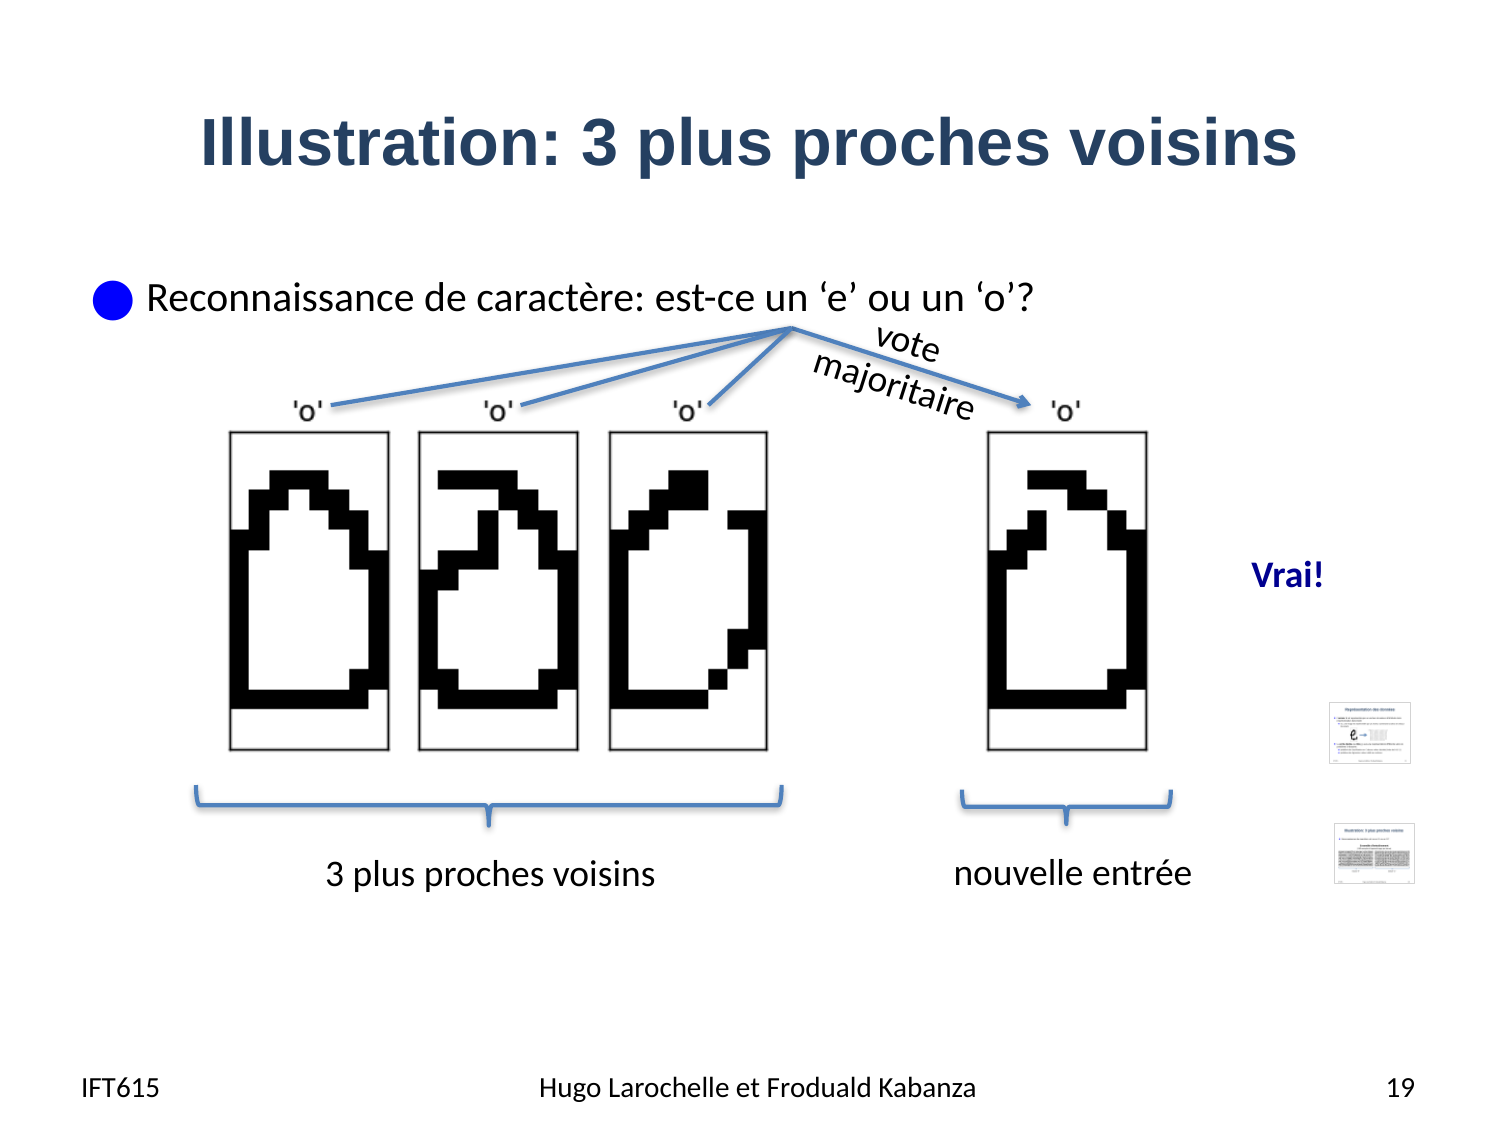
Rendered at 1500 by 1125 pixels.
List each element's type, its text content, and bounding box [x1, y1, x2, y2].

title Illustration: 3 plus proches voisins [75, 45, 1425, 233]
picture [1335, 824, 1414, 883]
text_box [795, 327, 1032, 406]
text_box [330, 327, 519, 406]
text_box Vrai! [1236, 542, 1340, 603]
text_box [193, 784, 784, 828]
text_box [708, 327, 792, 406]
text_box 3 plus proches voisins [310, 841, 671, 901]
picture [1330, 703, 1410, 763]
list Reconnaissance de caractère: est-ce un ‘e’ ou un ‘o’? [75, 262, 1425, 1005]
text_box [959, 789, 1173, 827]
text_box vote majoritaire [810, 281, 964, 326]
slide_number 19 [1080, 1056, 1431, 1117]
footer Hugo Larochelle et Froduald Kabanza [520, 1056, 996, 1117]
text_box nouvelle entrée [938, 840, 1208, 901]
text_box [520, 327, 706, 406]
picture [214, 377, 1166, 779]
slide_number IFT615 [66, 1056, 356, 1117]
